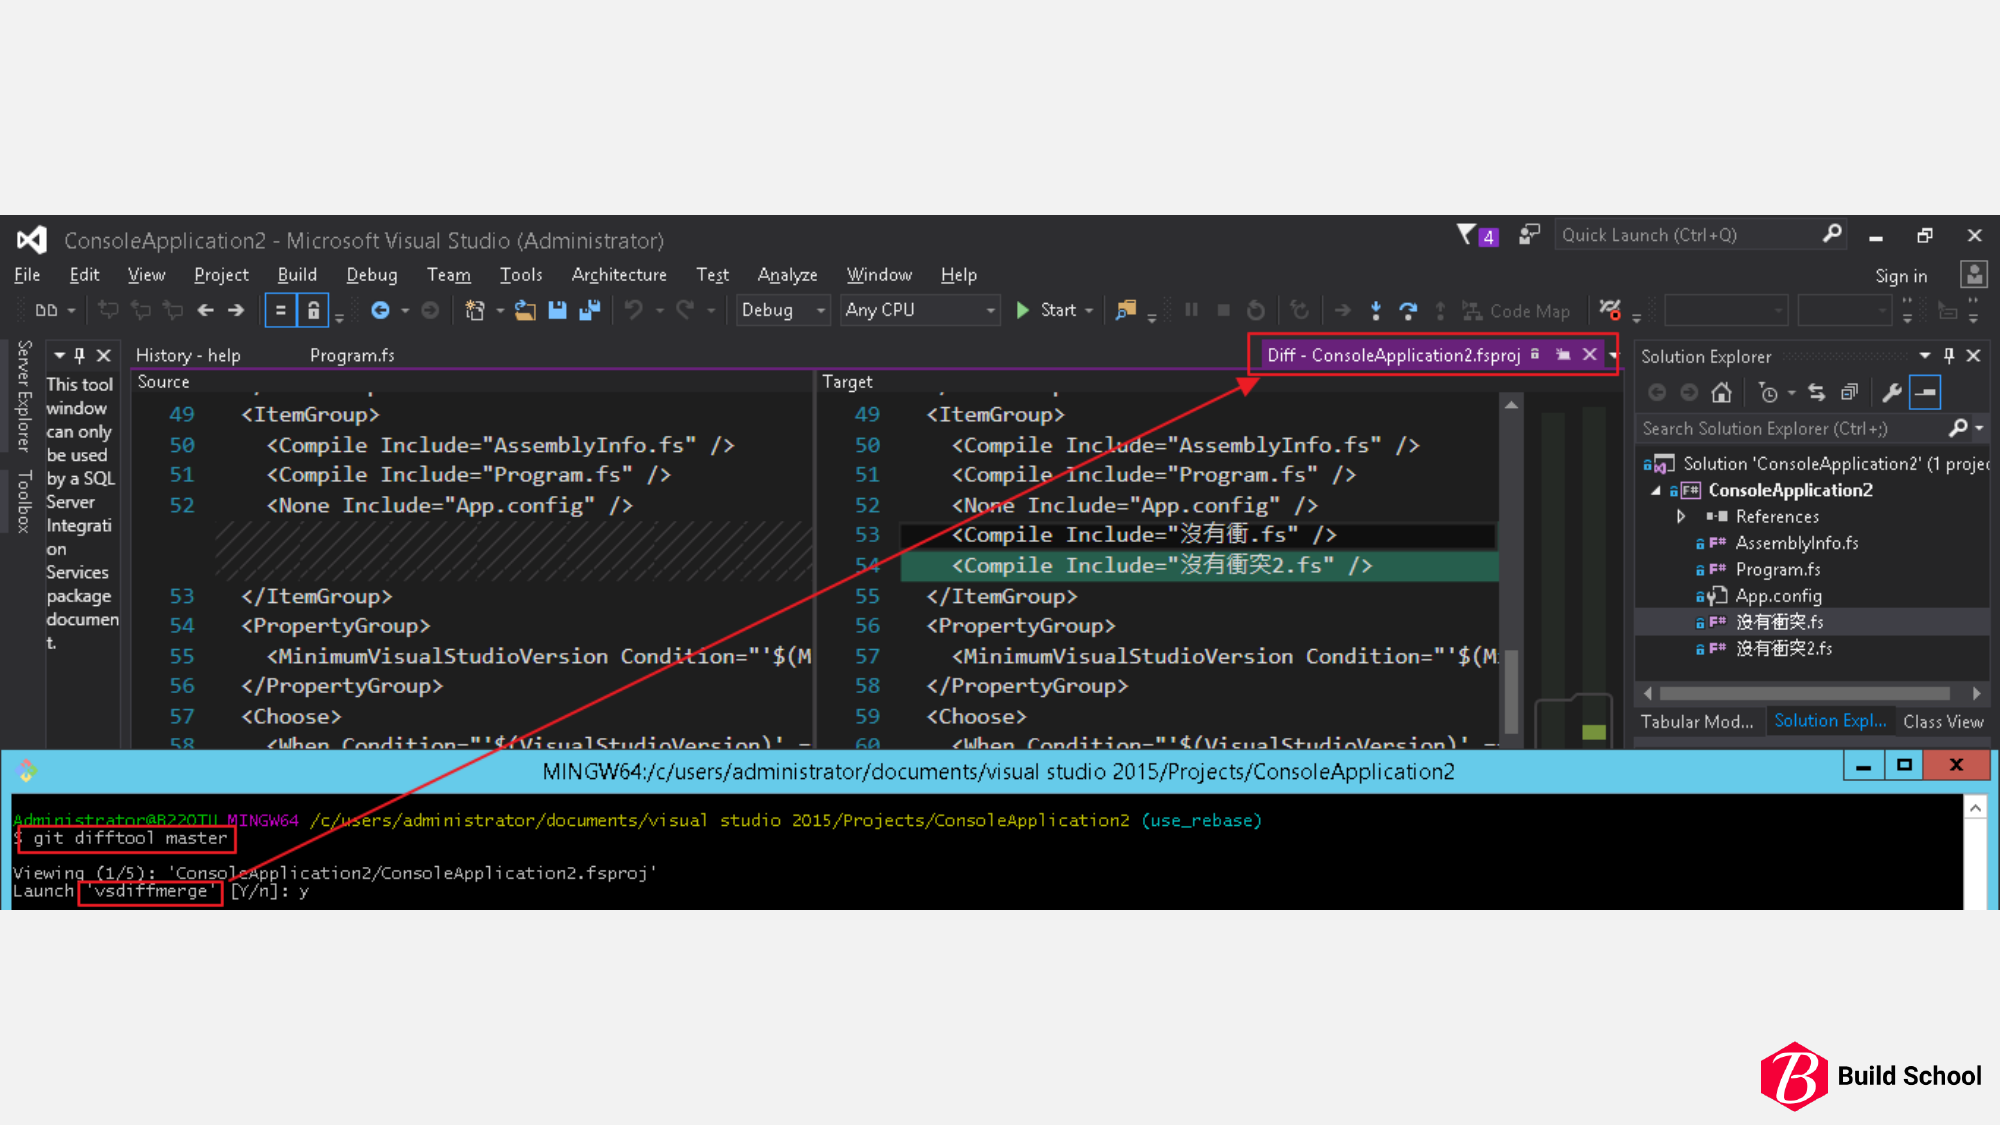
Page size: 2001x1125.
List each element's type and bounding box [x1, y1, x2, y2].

picture [0, 215, 2000, 910]
picture [1761, 1041, 1981, 1112]
